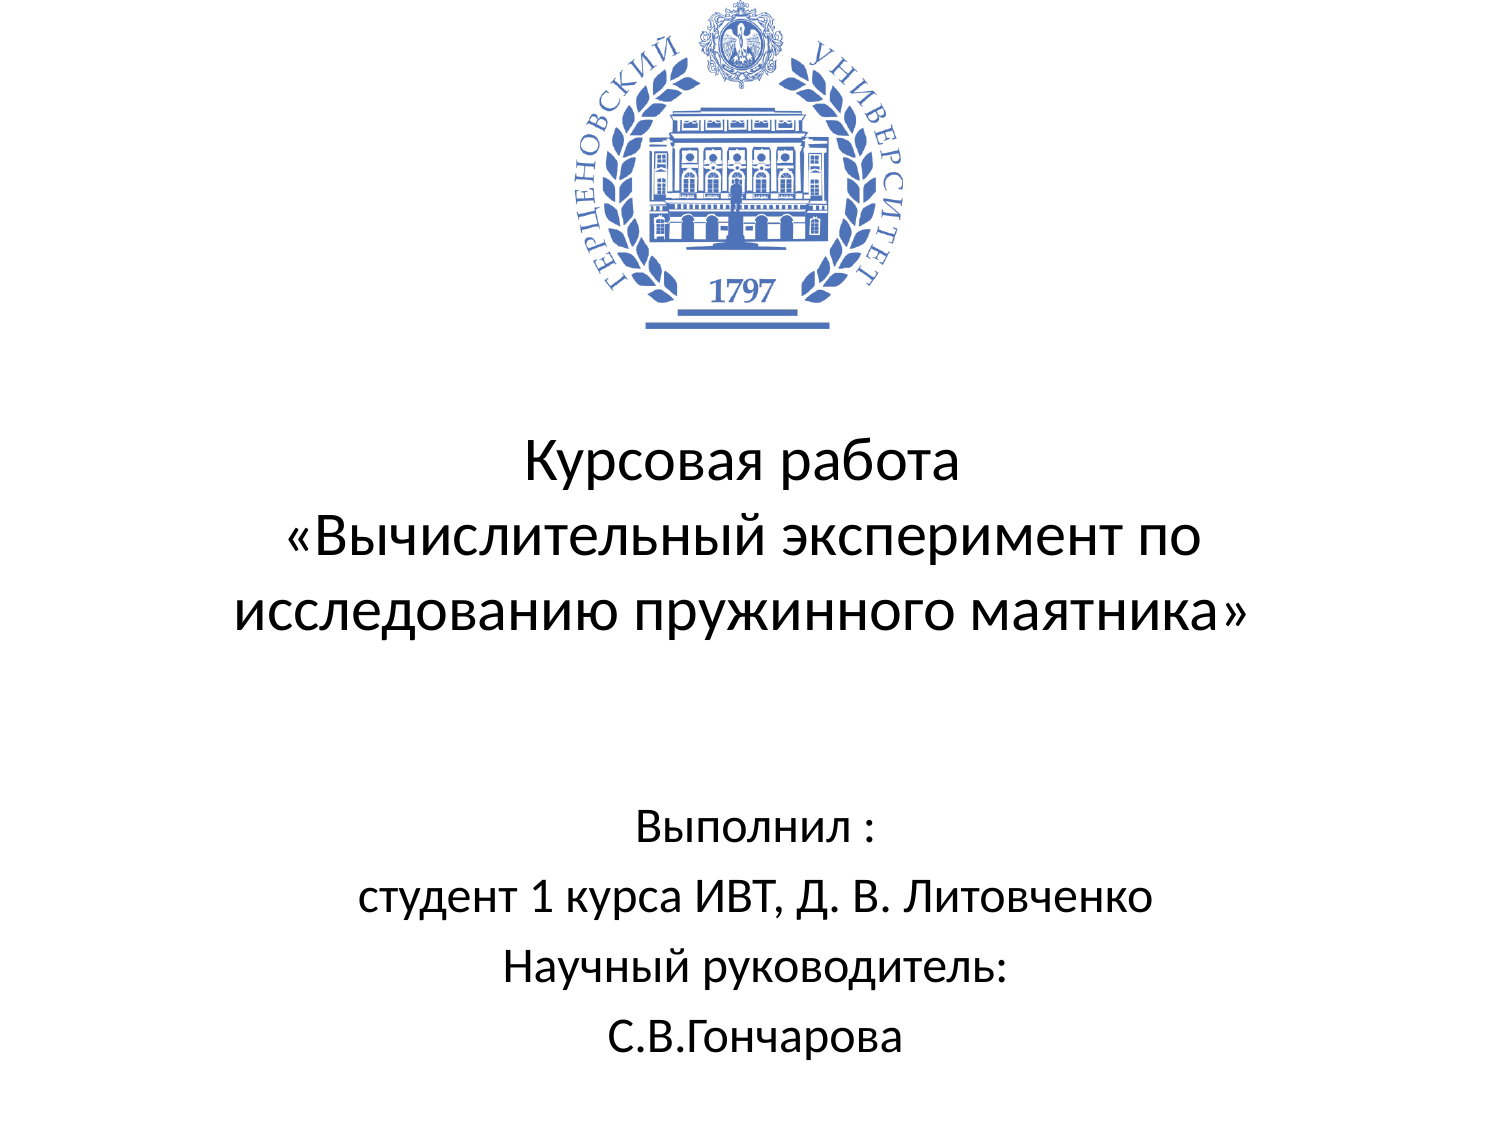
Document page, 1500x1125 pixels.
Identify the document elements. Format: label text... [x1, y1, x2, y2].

picture [573, 0, 904, 329]
subtitle Выполнил : студент 1 курса ИВТ, Д. В. Литовченко Научный руководитель: С.В.Гончарова [175, 785, 1336, 1073]
title Курсовая работа «Вычислительный эксперимент по исследованию пружинного маятника» [105, 410, 1381, 652]
